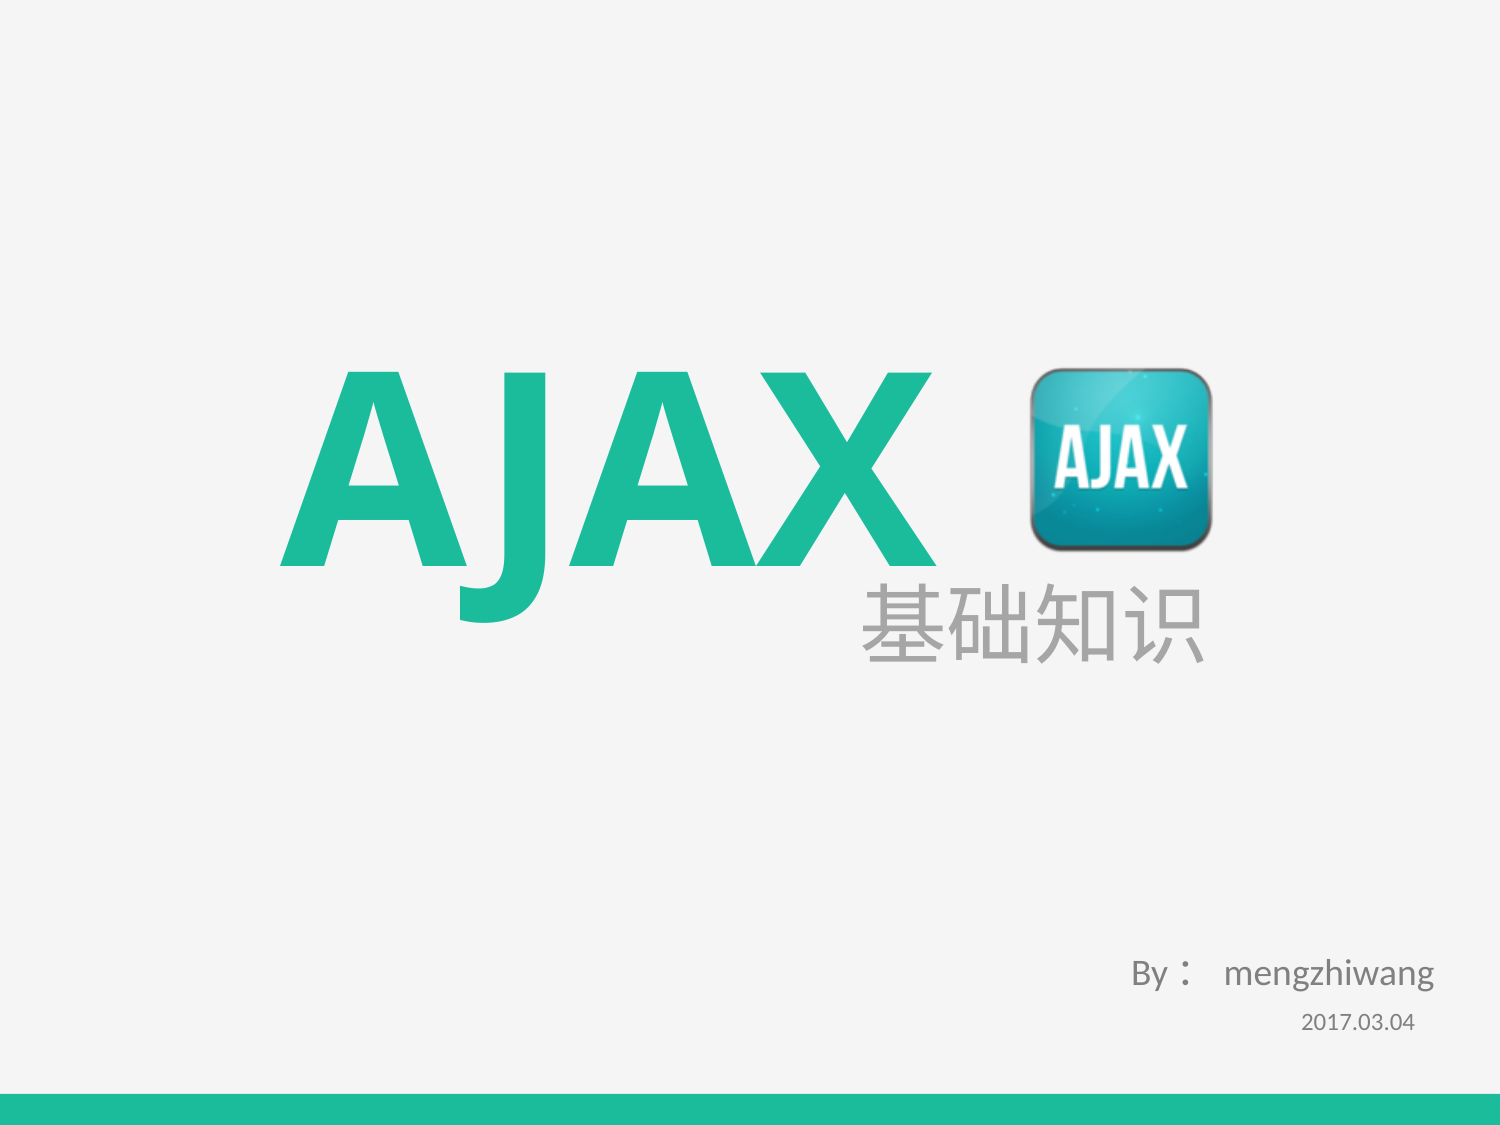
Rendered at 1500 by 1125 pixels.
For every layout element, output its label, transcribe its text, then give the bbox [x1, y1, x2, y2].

picture [1021, 359, 1222, 560]
text_box AJAX [265, 287, 1235, 628]
text_box [0, 1092, 1500, 1125]
text_box 基础知识 [844, 562, 1294, 683]
text_box By：mengzhiwang 2017.03.04 [1116, 940, 1495, 1046]
